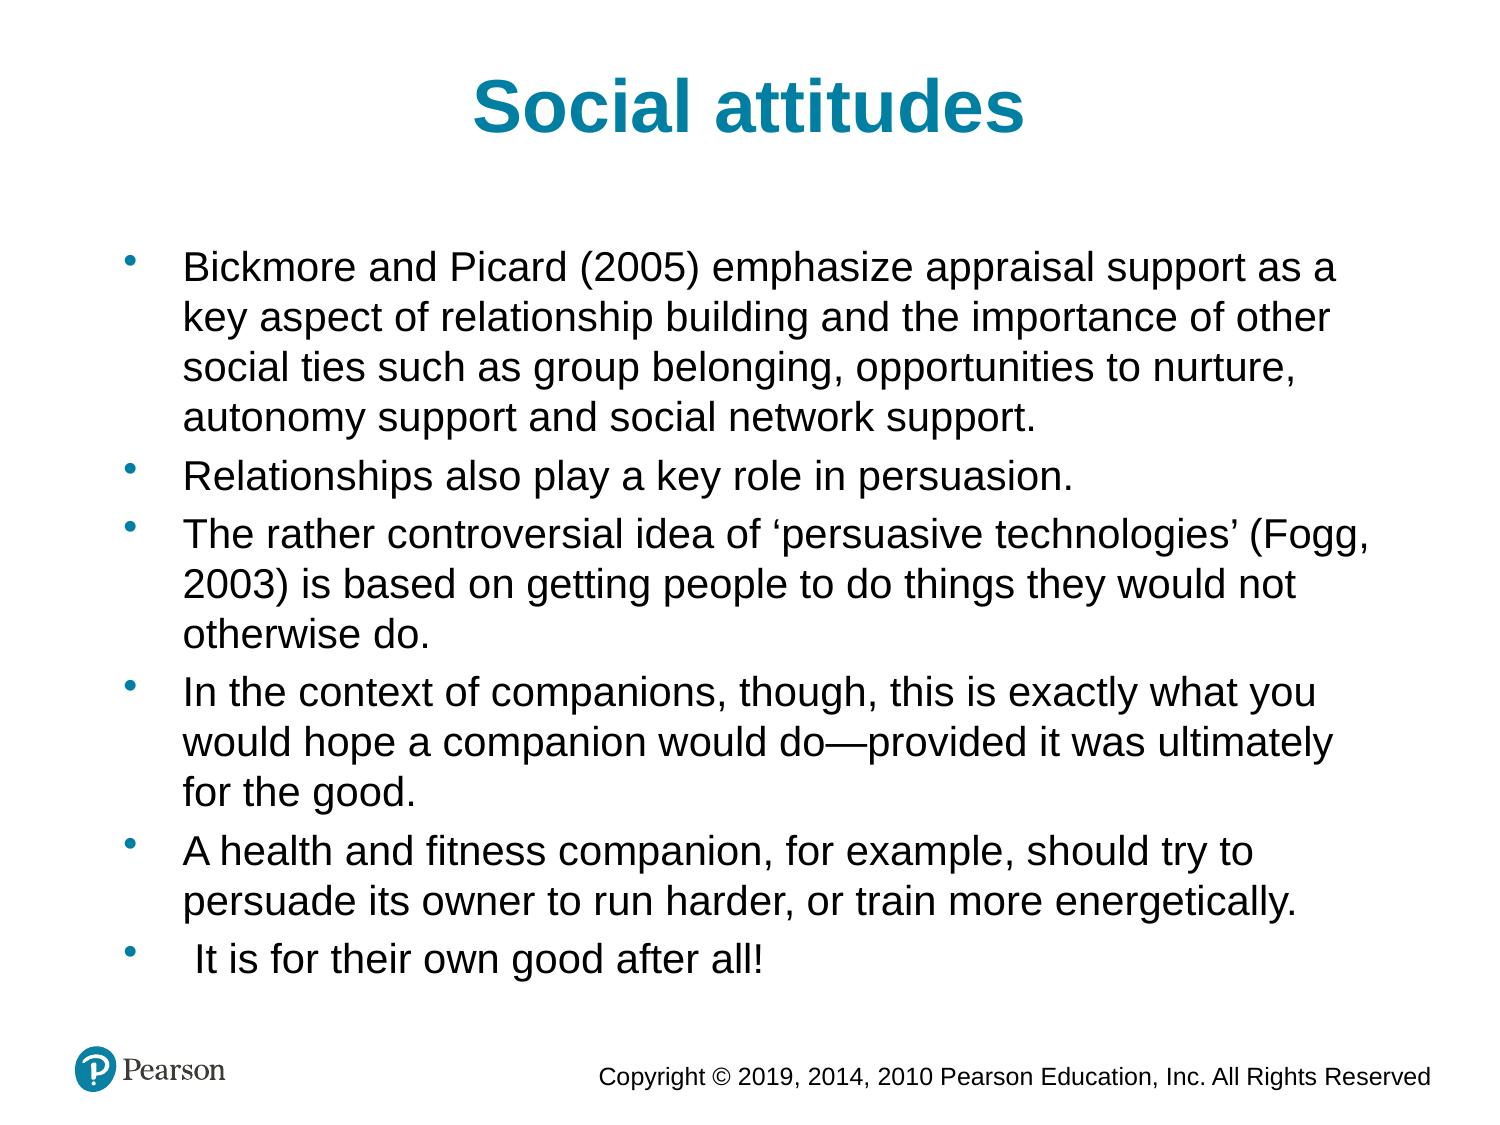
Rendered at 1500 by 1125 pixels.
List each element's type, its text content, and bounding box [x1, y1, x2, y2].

title Social attitudes [103, 55, 1397, 150]
list Bickmore and Picard (2005) emphasize appraisal support as a key aspect of relationship building and the importance of other social ties such as group belonging, opportunities to nurture, autonomy support and social network support. Relationships also play a key role in persuasion. The rather controversial idea of ‘persuasive technologies’ (Fogg, 2003) is based on getting people to do things they would not otherwise do. In the context of companions, though, this is exactly what you would hope a companion would do—provided it was ultimately for the good. A health and fitness companion, for example, should try to persuade its owner to run harder, or train more energetically. It is for their own good after all! [108, 232, 1403, 994]
